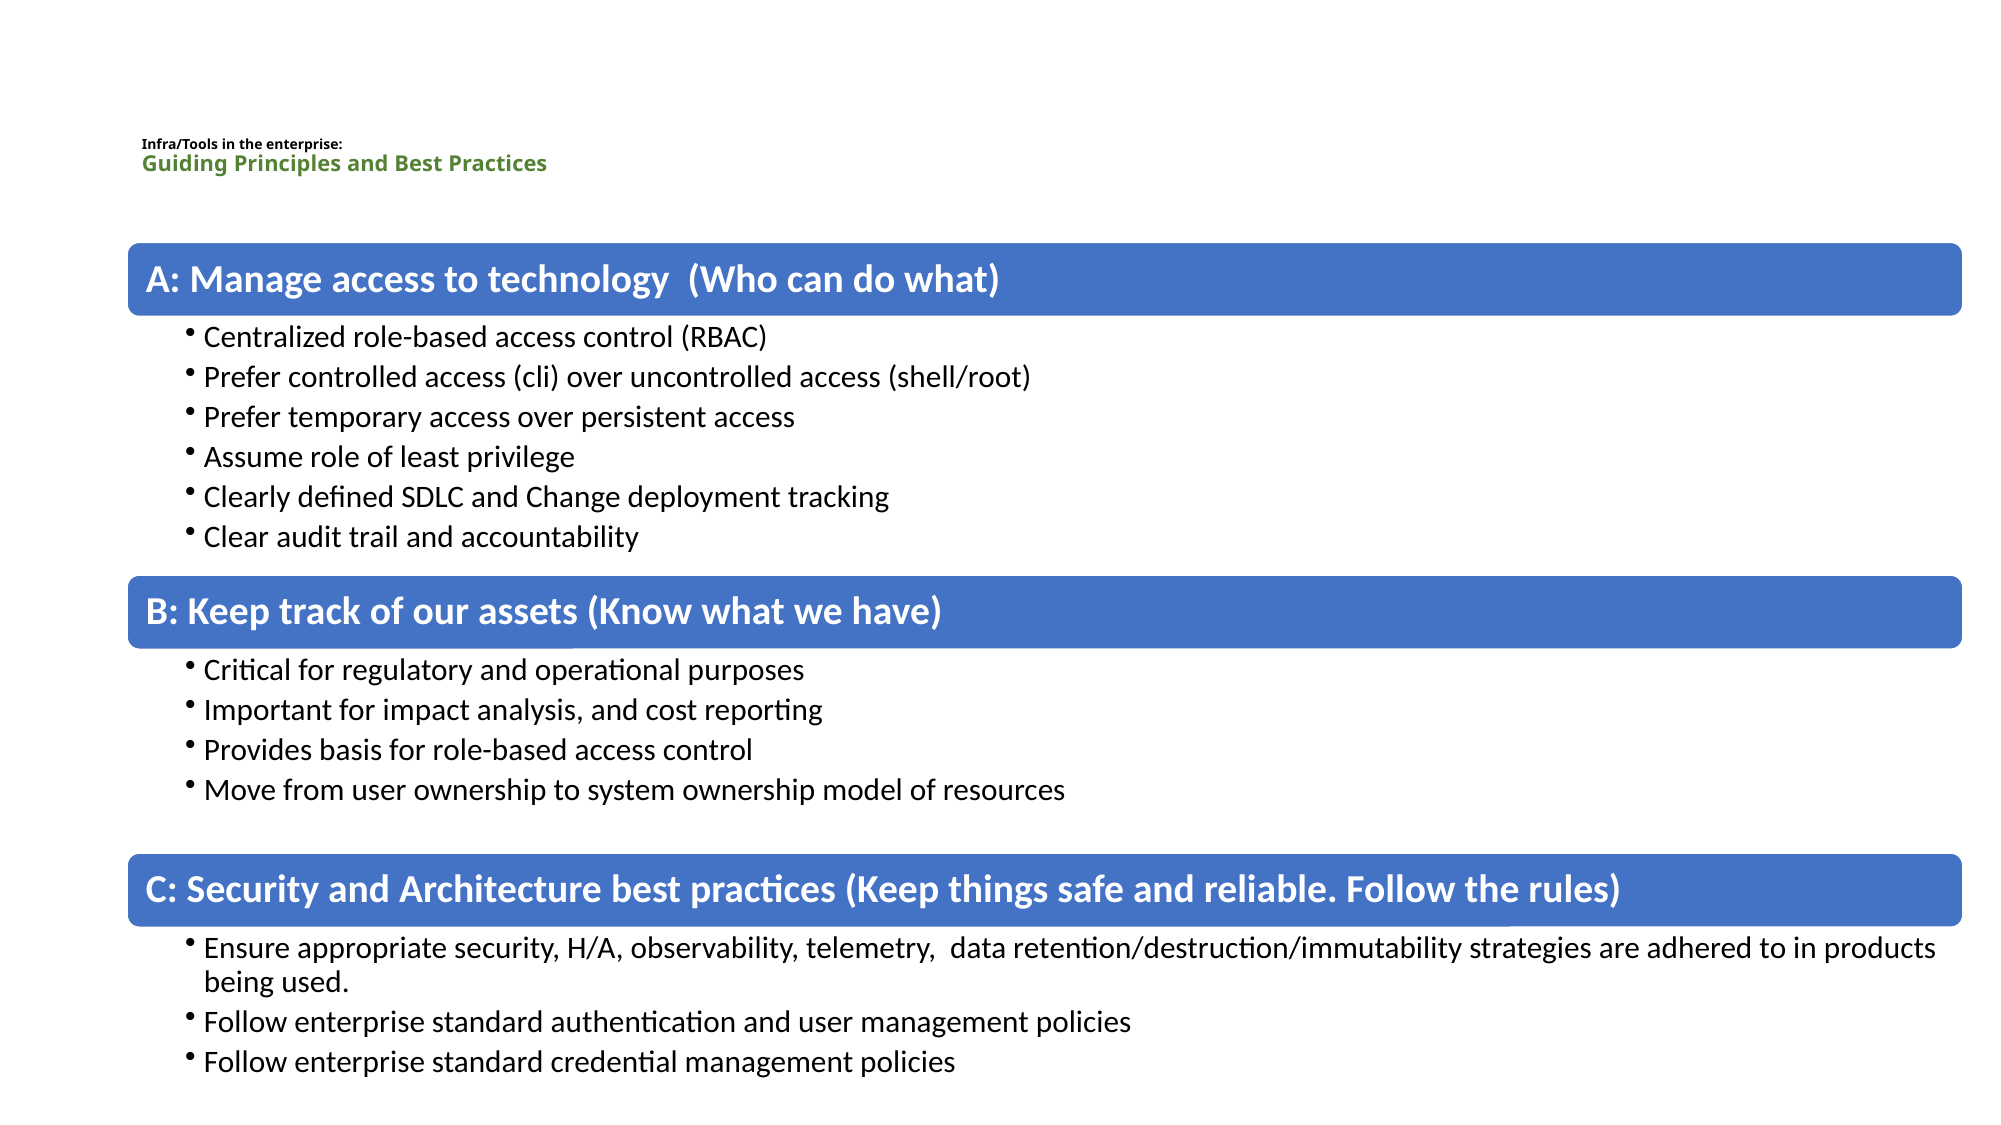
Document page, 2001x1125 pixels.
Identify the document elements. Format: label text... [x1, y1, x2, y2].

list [126, 232, 1964, 1099]
title Infra/Tools in the enterprise: Guiding Principles and Best Practices [126, 129, 1852, 212]
